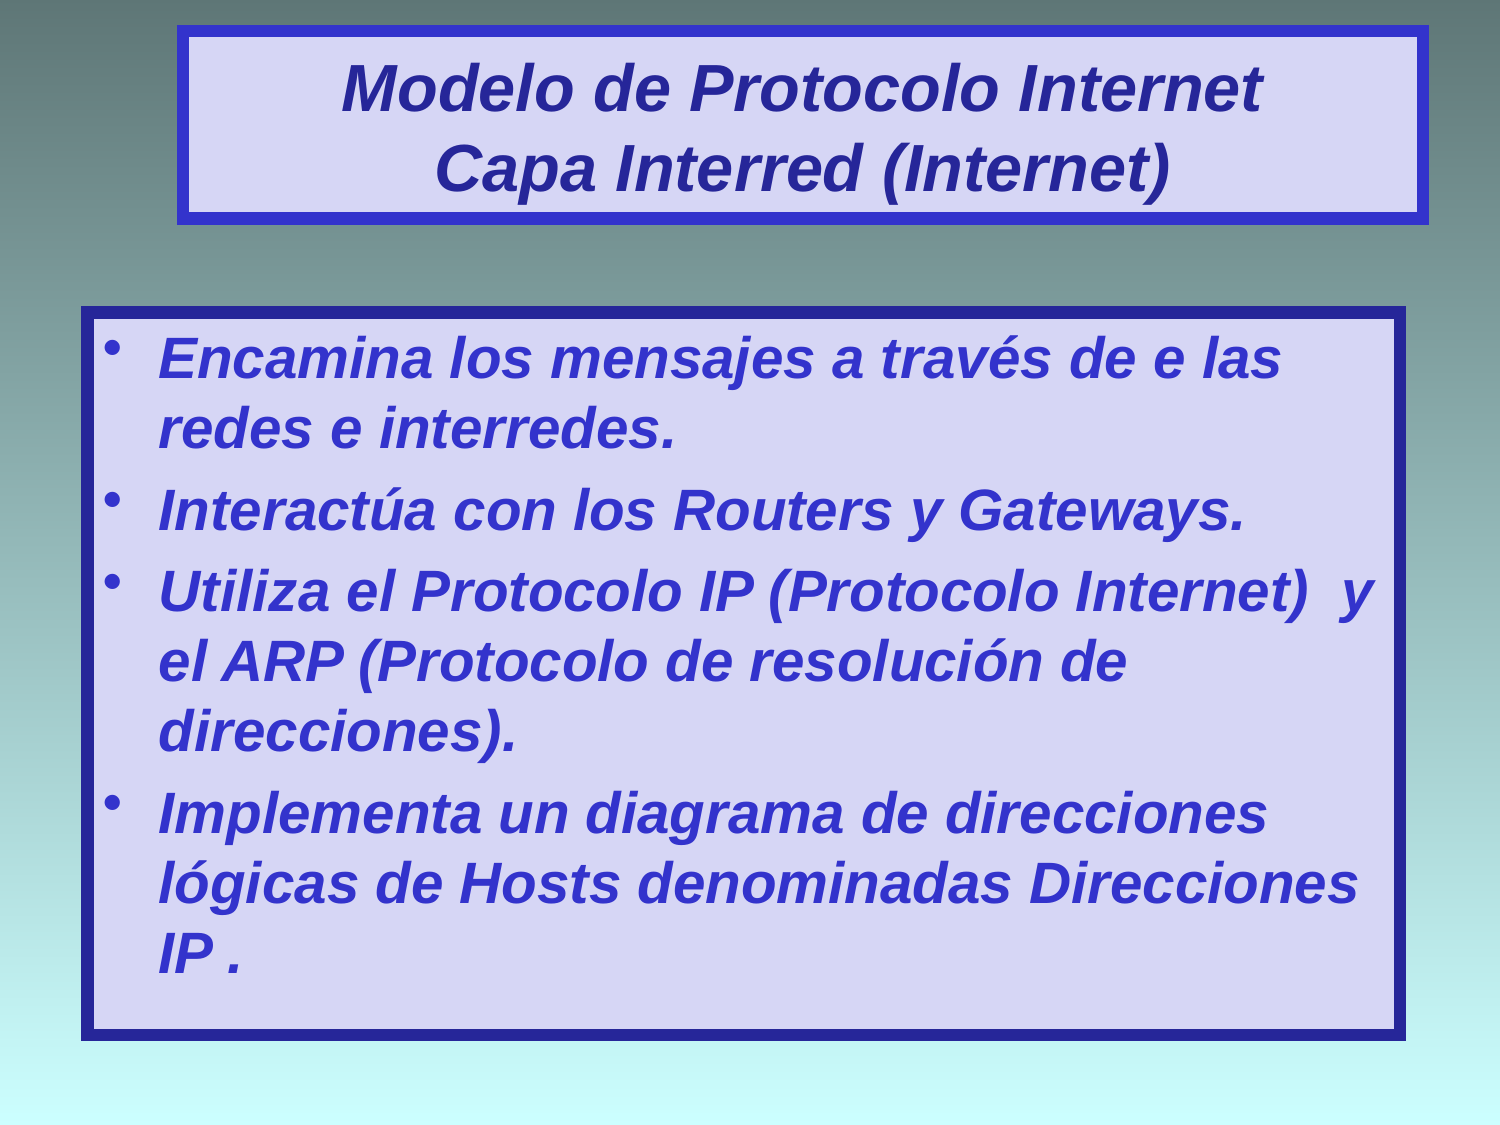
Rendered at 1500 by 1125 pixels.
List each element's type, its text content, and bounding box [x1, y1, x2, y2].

title Modelo de Protocolo Internet Capa Interred (Internet) [182, 30, 1424, 219]
list Encamina los mensajes a través de e las redes e interredes. Interactúa con los Routers y Gateways. Utiliza el Protocolo IP (Protocolo Internet) y el ARP (Protocolo de resolución de direcciones). Implementa un diagrama de direcciones lógicas de Hosts denominadas Direcciones IP . [87, 312, 1401, 1036]
